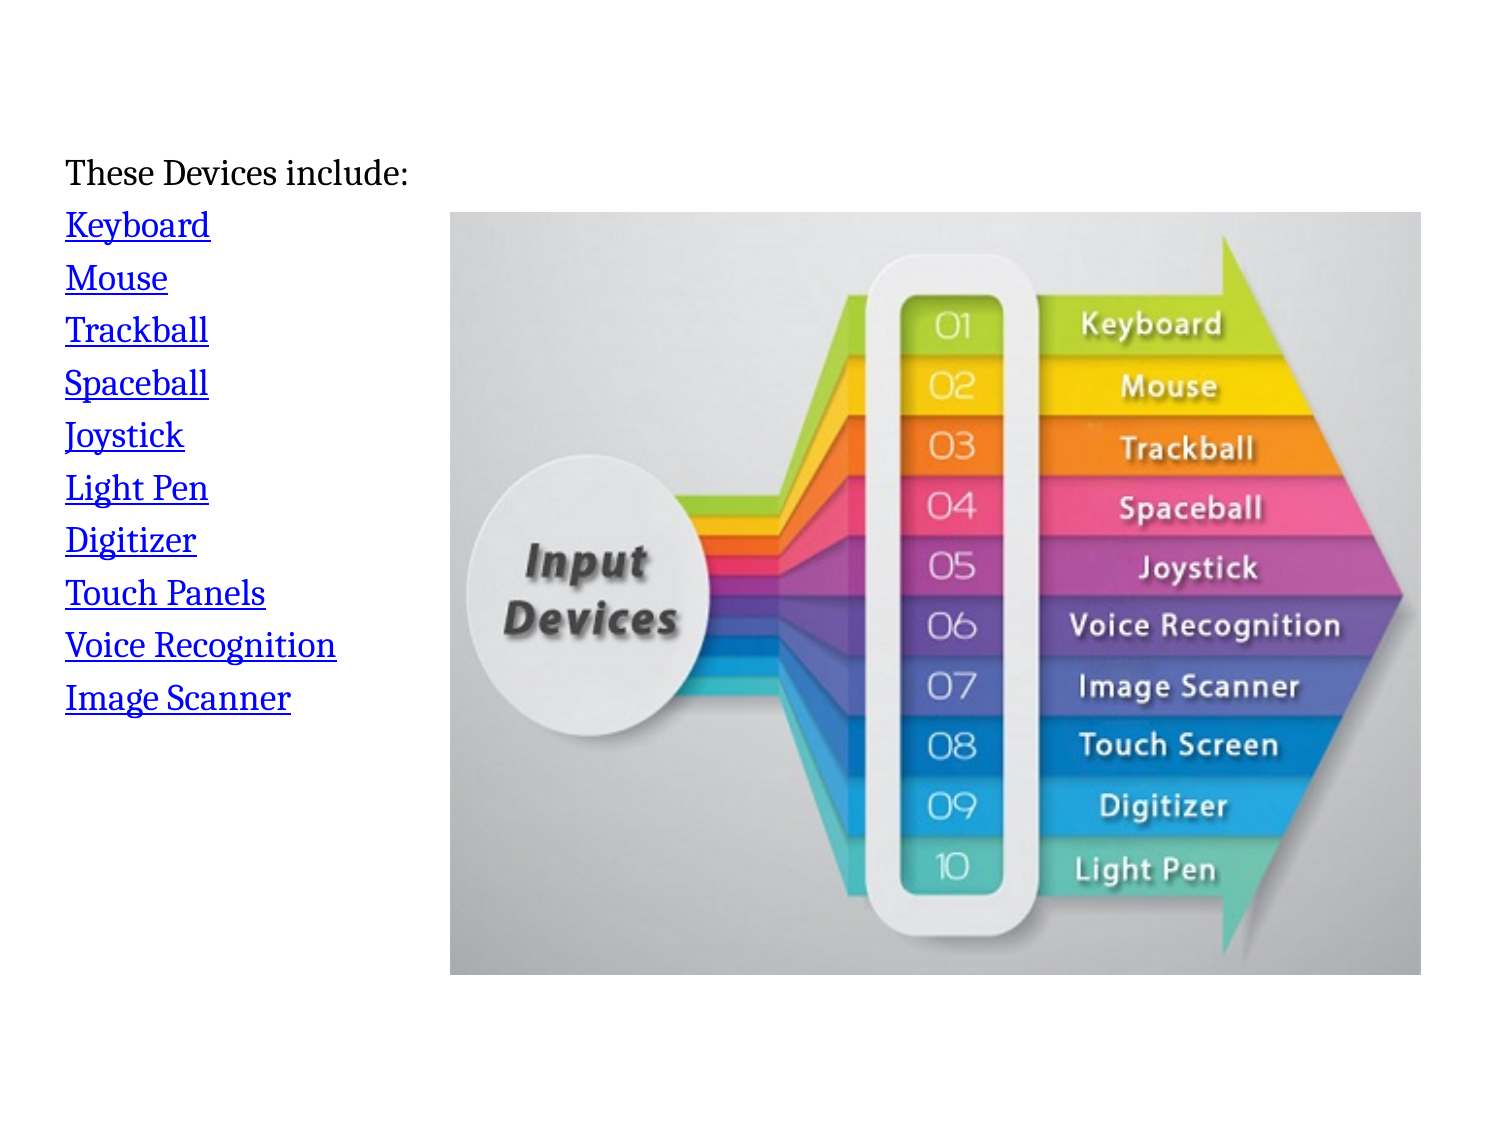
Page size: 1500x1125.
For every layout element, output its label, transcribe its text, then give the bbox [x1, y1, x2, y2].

picture [449, 212, 1422, 976]
subtitle These Devices include: Keyboard Mouse Trackball Spaceball Joystick Light Pen Digitizer Touch Panels Voice Recognition Image Scanner [50, 87, 1463, 1100]
